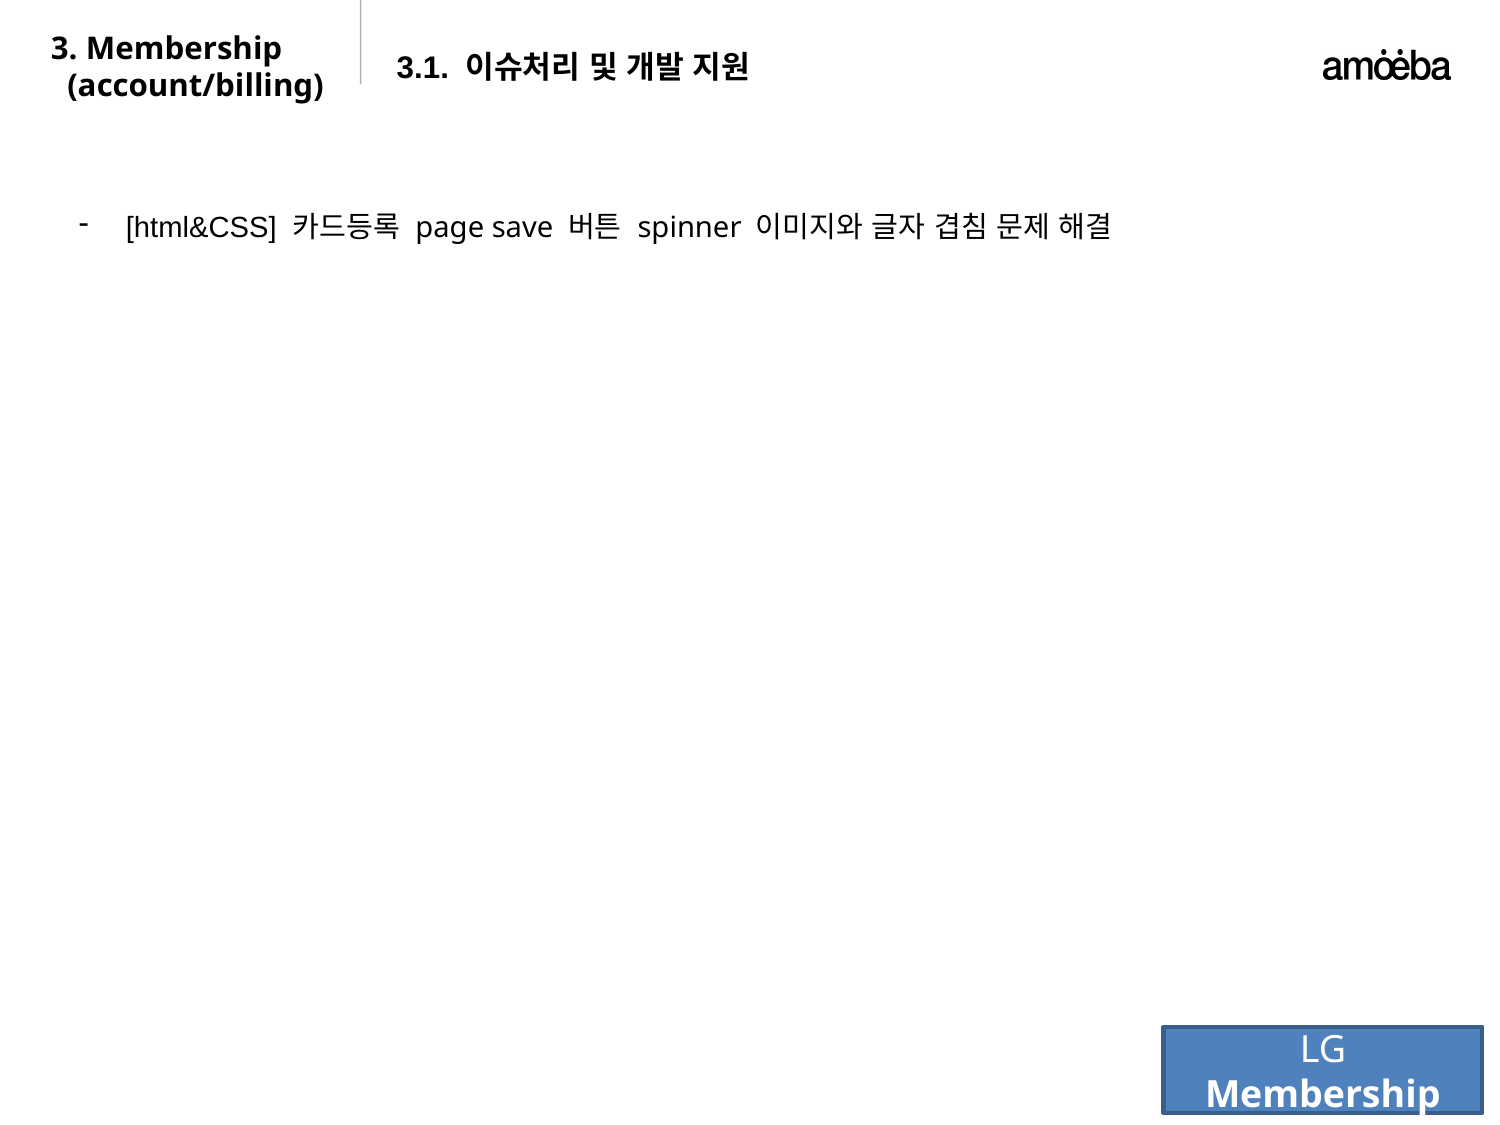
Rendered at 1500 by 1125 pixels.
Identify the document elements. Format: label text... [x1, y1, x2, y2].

picture [1323, 48, 1451, 80]
text_box 3. Membership (account/billing) [36, 19, 331, 112]
text_box [html&CSS] 카드등록 page save 버튼 spinner 이미지와 글자 겹침 문제 해결 [64, 147, 1120, 305]
text_box LG Membership [1161, 1025, 1484, 1115]
text_box 3.1. 이슈처리 및 개발 지원 [381, 38, 758, 93]
